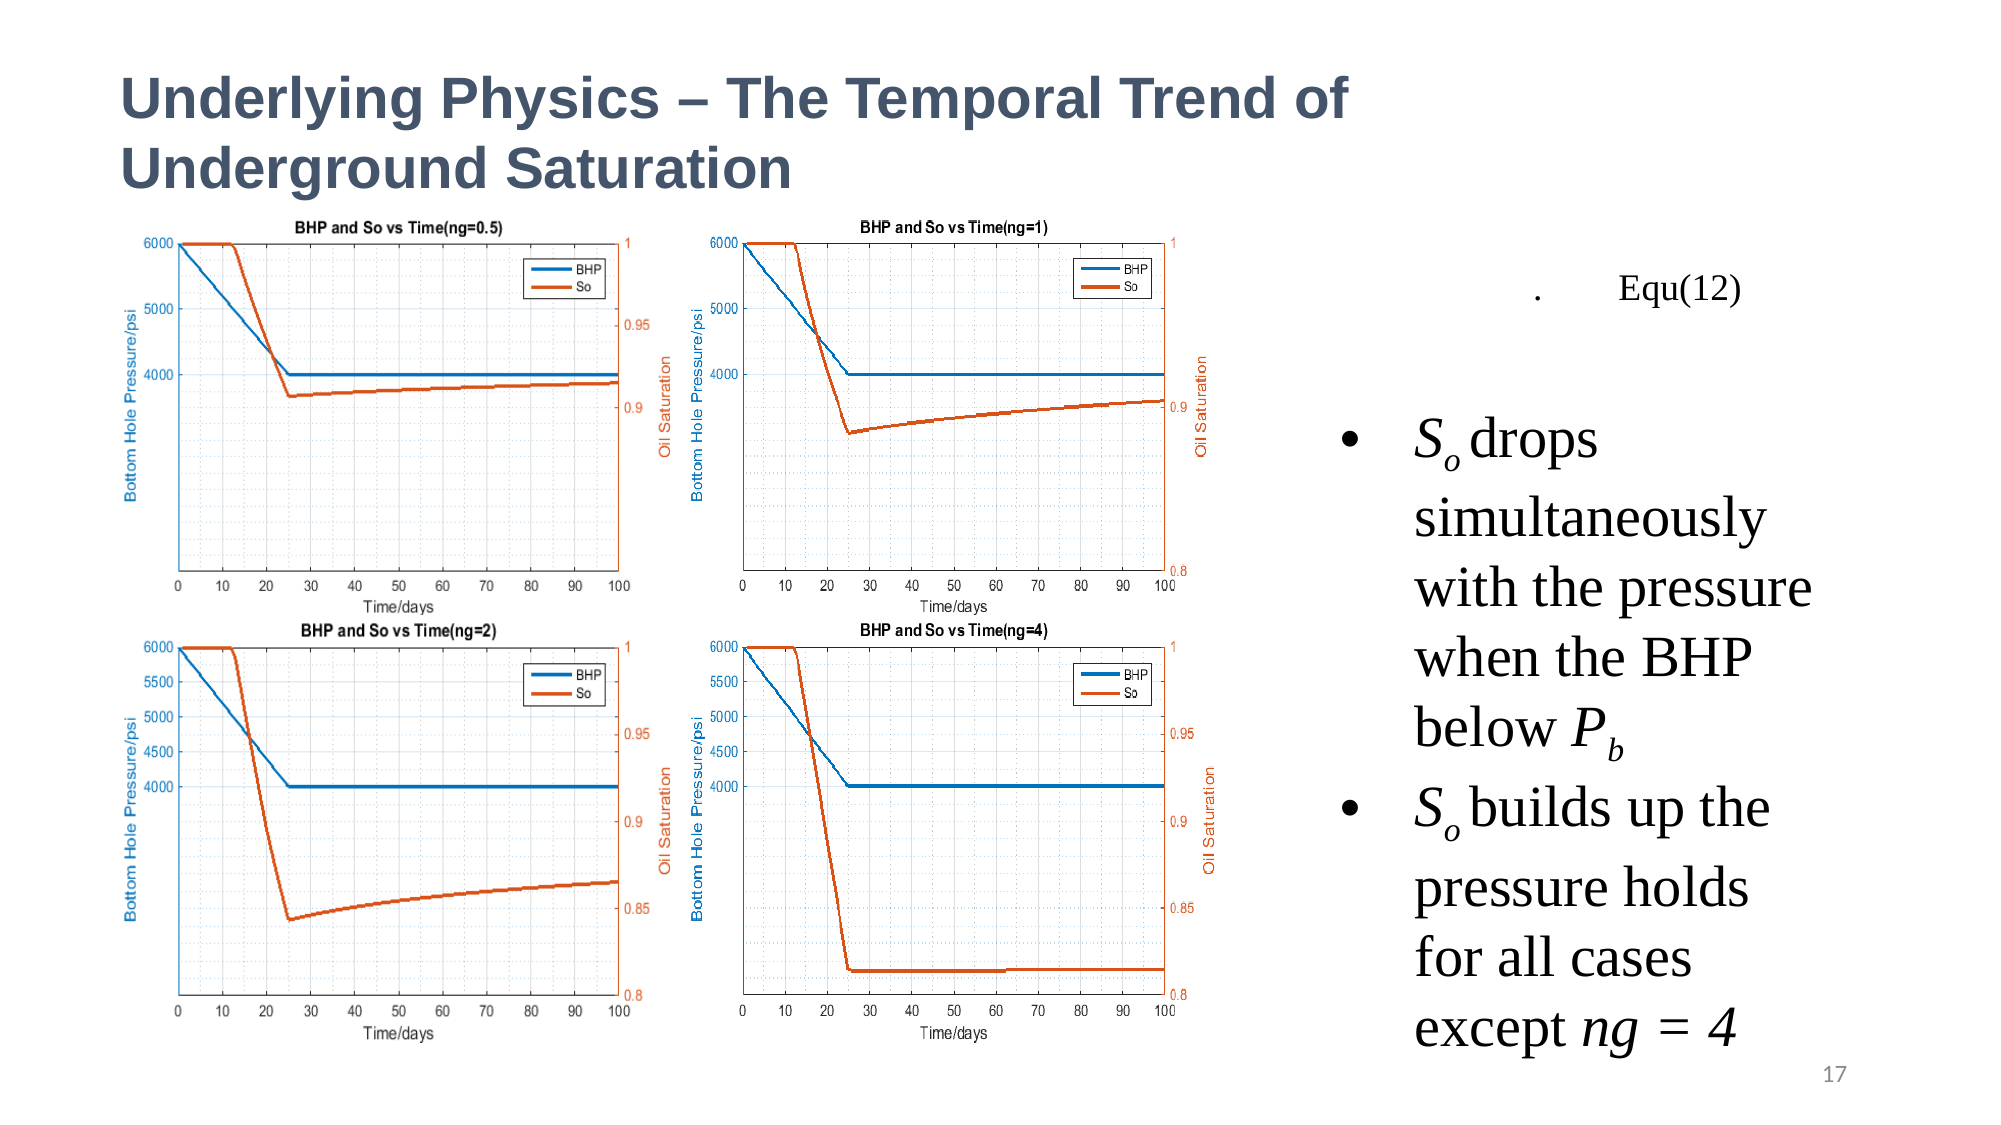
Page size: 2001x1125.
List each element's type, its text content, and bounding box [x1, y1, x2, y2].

text_box Underlying Physics – The Temporal Trend of Underground Saturation [105, 53, 1670, 256]
picture [105, 213, 1216, 1043]
text_box So drops simultaneously with the pressure when the BHP below Pb So builds up the pressure holds for all cases except ng = 4 [1325, 391, 1834, 1066]
slide_number 17 [1412, 1042, 1863, 1103]
